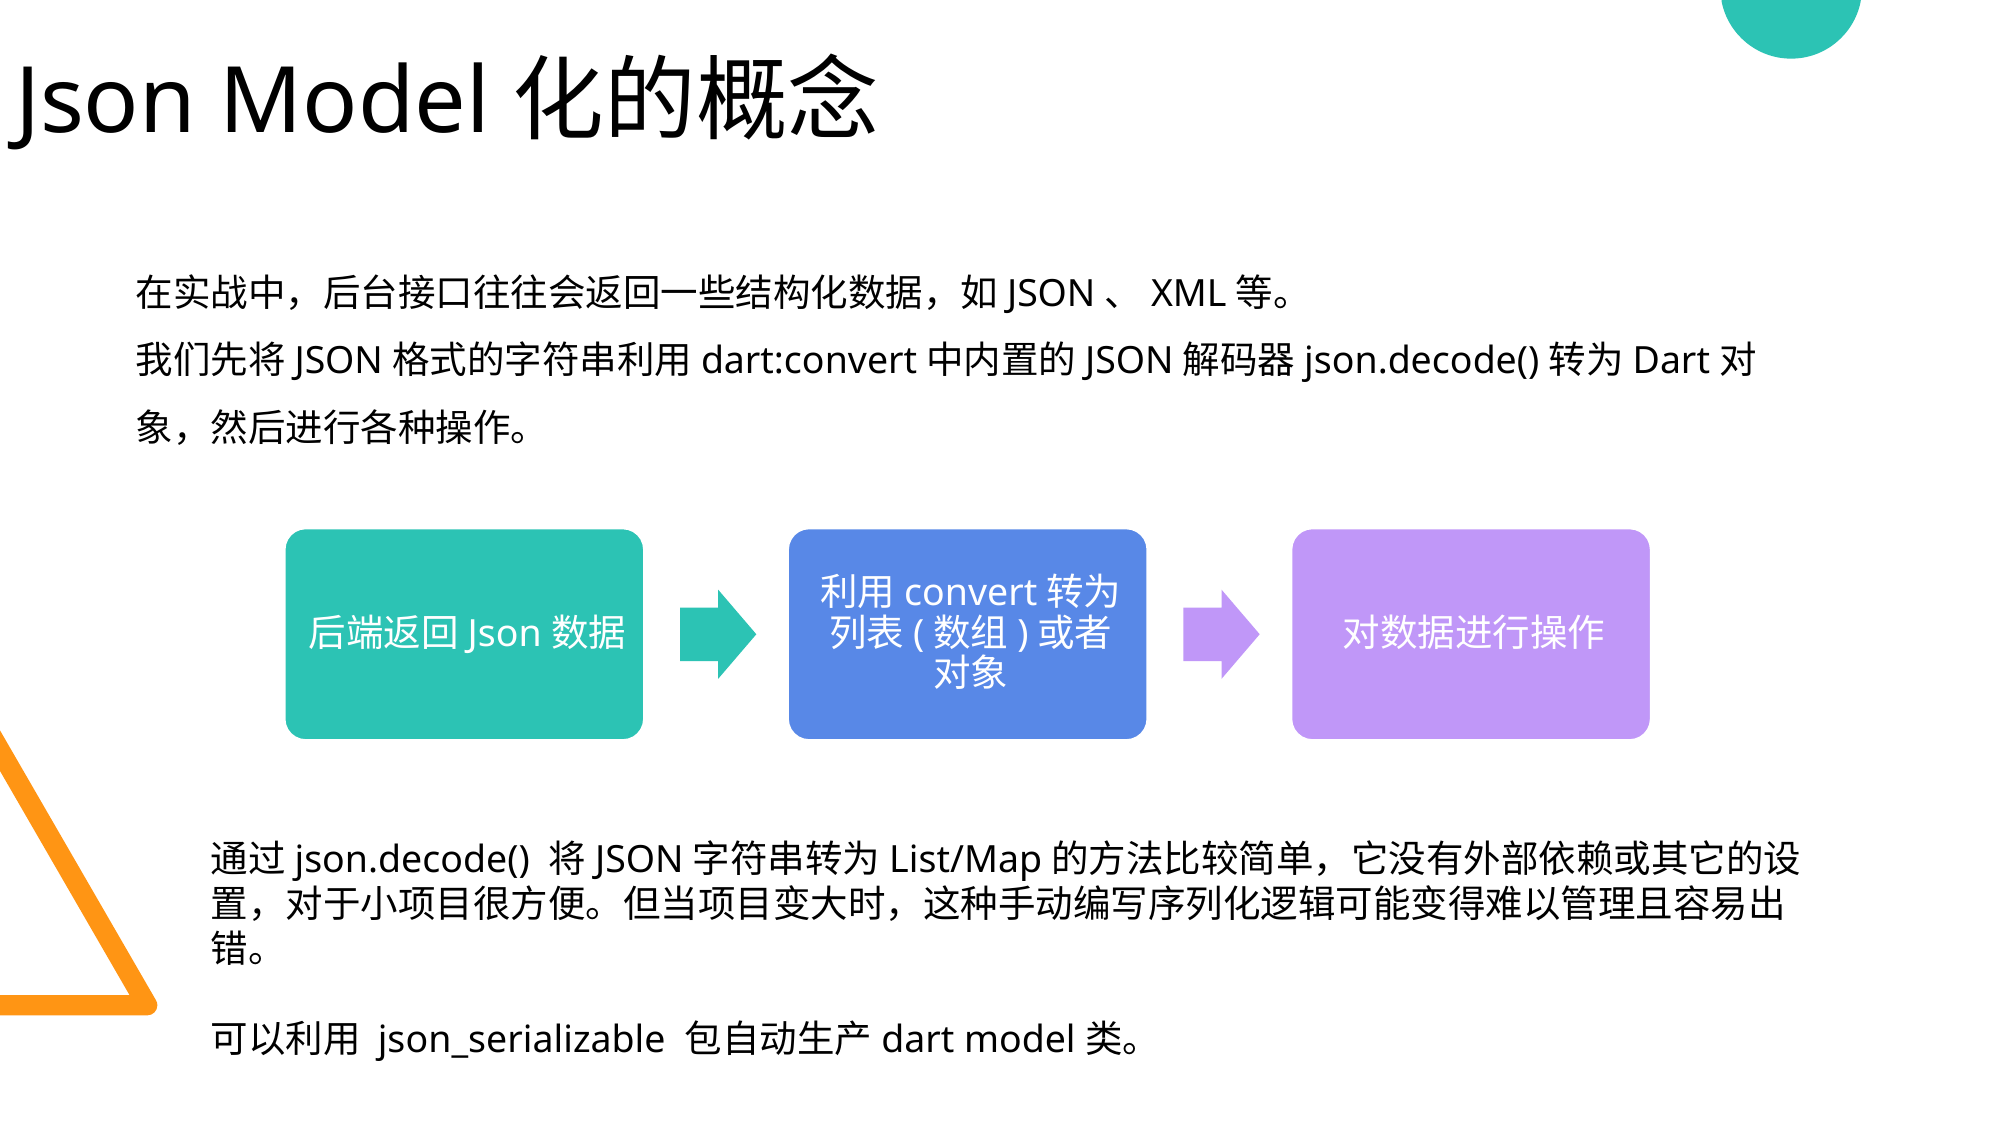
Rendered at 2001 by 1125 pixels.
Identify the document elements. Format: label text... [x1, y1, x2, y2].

text_box 在实战中，后台接口往往会返回一些结构化数据，如JSON、XML等。 我们先将JSON格式的字符串利用dart:convert中内置的JSON解码器json.decode()转为Dart对象，然后进行各种操作。 [120, 238, 1803, 456]
text_box 通过json.decode() 将JSON字符串转为List/Map的方法比较简单，它没有外部依赖或其它的设置，对于小项目很方便。但当项目变大时，这种手动编写序列化逻辑可能变得难以管理且容易出错。 可以利用 json_serializable 包自动生产dart model类。 [195, 827, 1830, 1068]
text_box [283, 528, 1653, 741]
title Json Model化的概念 [0, 0, 1725, 212]
